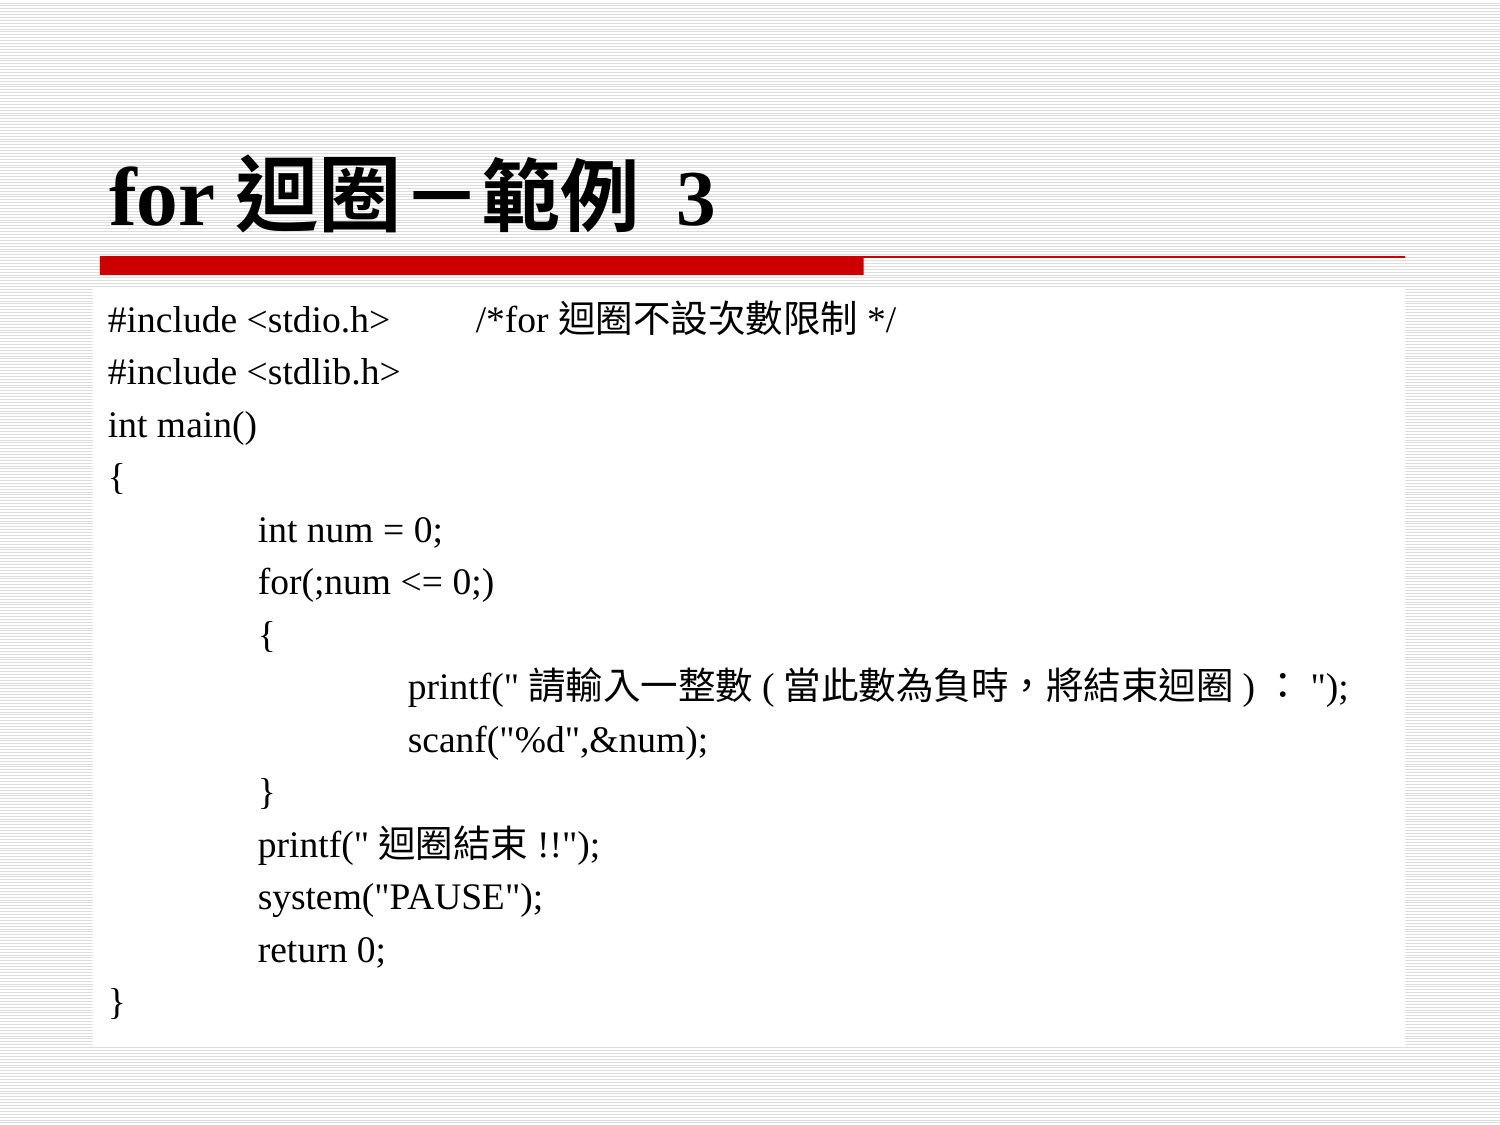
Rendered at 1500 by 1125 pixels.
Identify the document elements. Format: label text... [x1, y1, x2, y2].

title for迴圈－範例 3 [94, 50, 1407, 250]
list #include <stdio.h> /*for迴圈不設次數限制*/ #include <stdlib.h> int main() { int num = 0; for(;num <= 0;) { printf("請輸入一整數(當此數為負時，將結束迴圈)："); scanf("%d",&num); } printf("迴圈結束!!"); system("PAUSE"); return 0; } [92, 287, 1406, 1047]
